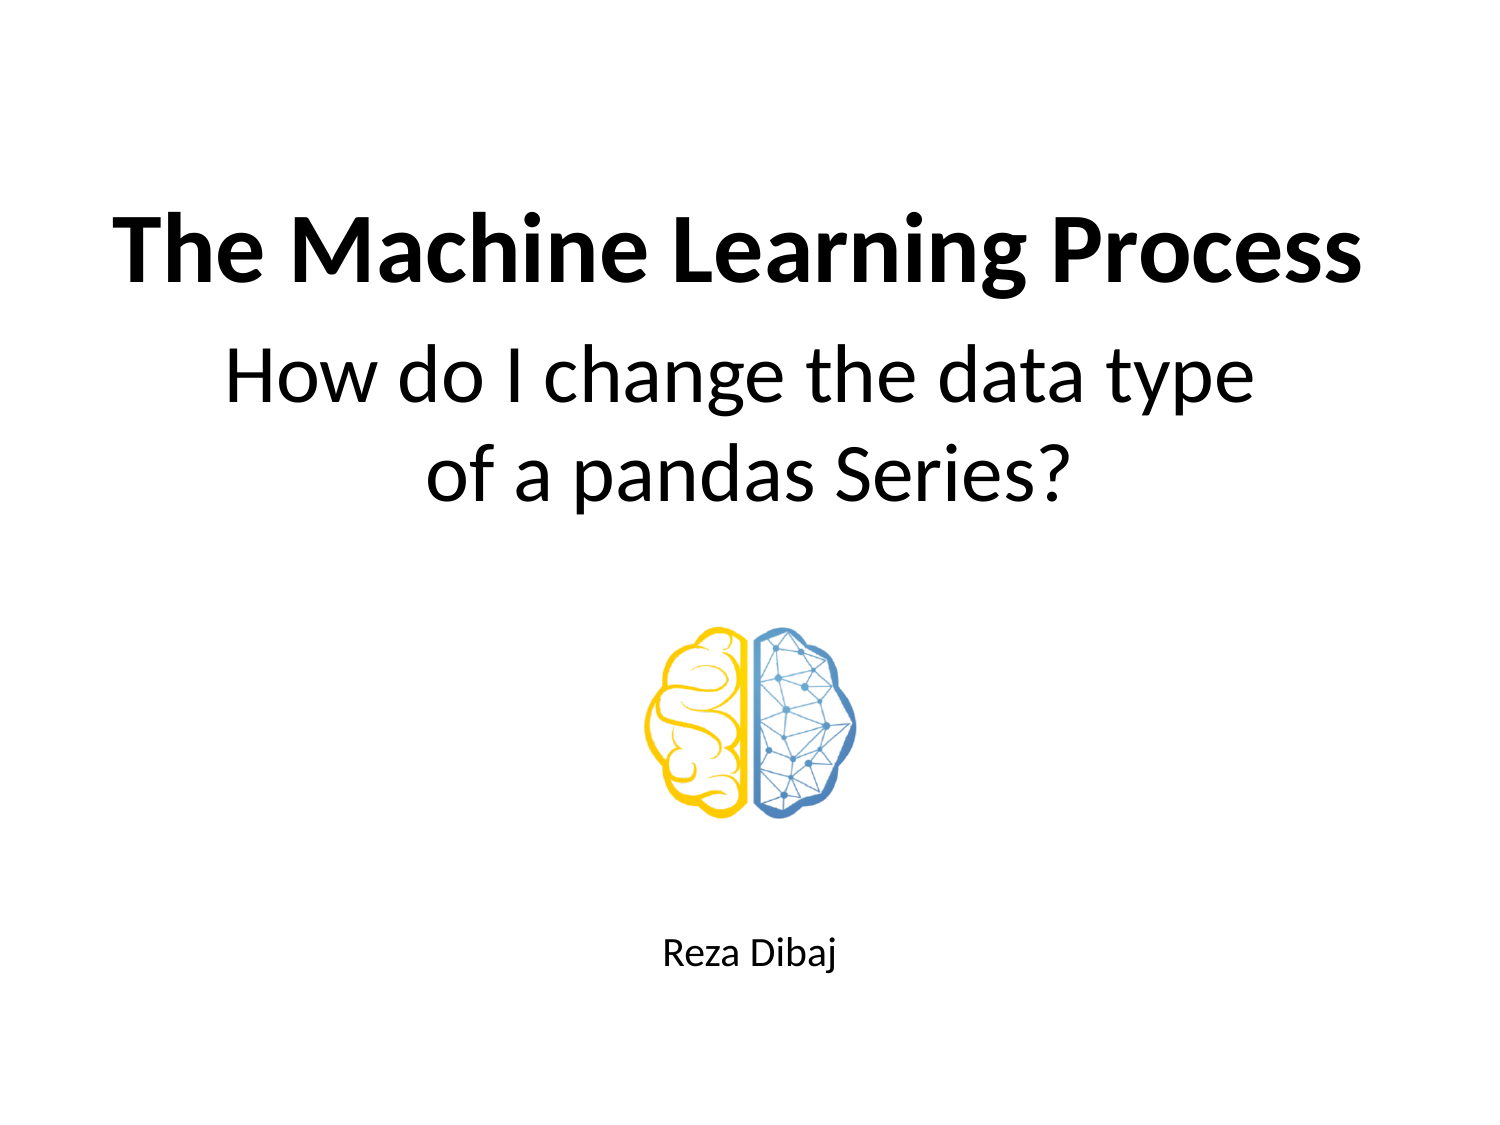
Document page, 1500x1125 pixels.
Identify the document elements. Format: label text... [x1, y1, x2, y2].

text_box The Machine Learning Process [53, 174, 1447, 310]
text_box Reza Dibaj [243, 917, 1257, 982]
text_box How do I change the data type of a pandas Series? [53, 311, 1447, 526]
picture [604, 577, 896, 869]
